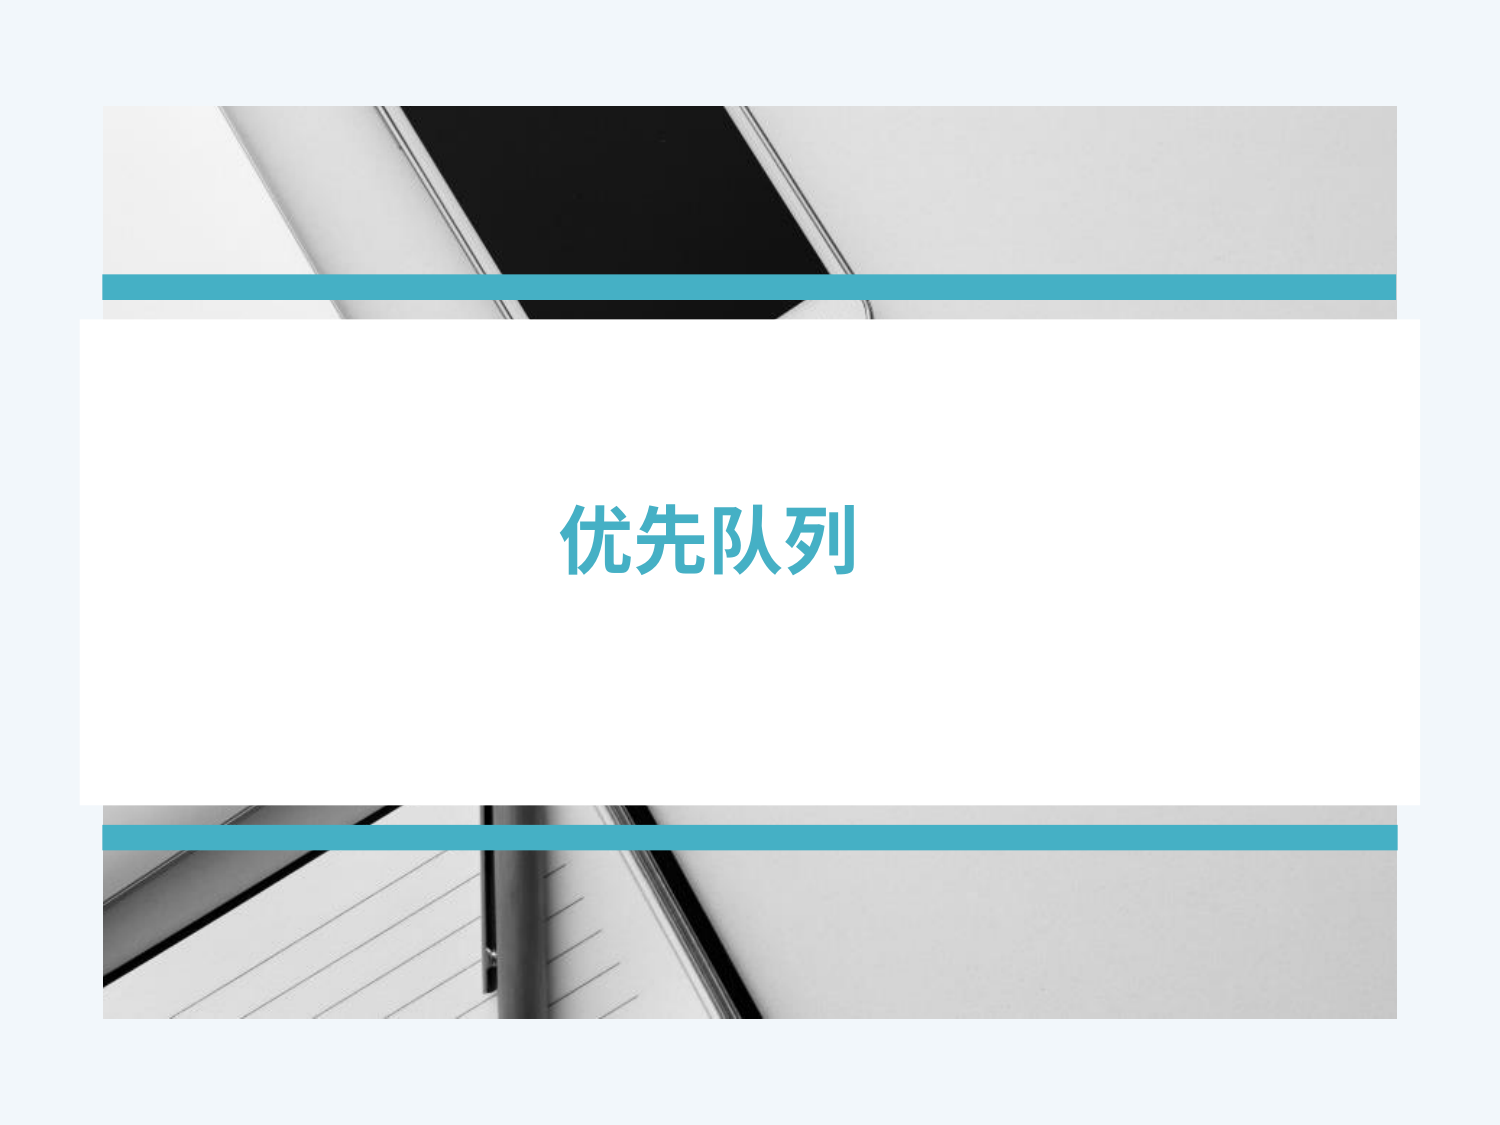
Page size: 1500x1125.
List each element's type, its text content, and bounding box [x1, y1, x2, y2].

picture [103, 851, 1397, 1019]
picture [103, 300, 1397, 319]
title 优先队列 [543, 375, 1397, 593]
picture [103, 106, 1397, 274]
picture [103, 806, 1397, 824]
